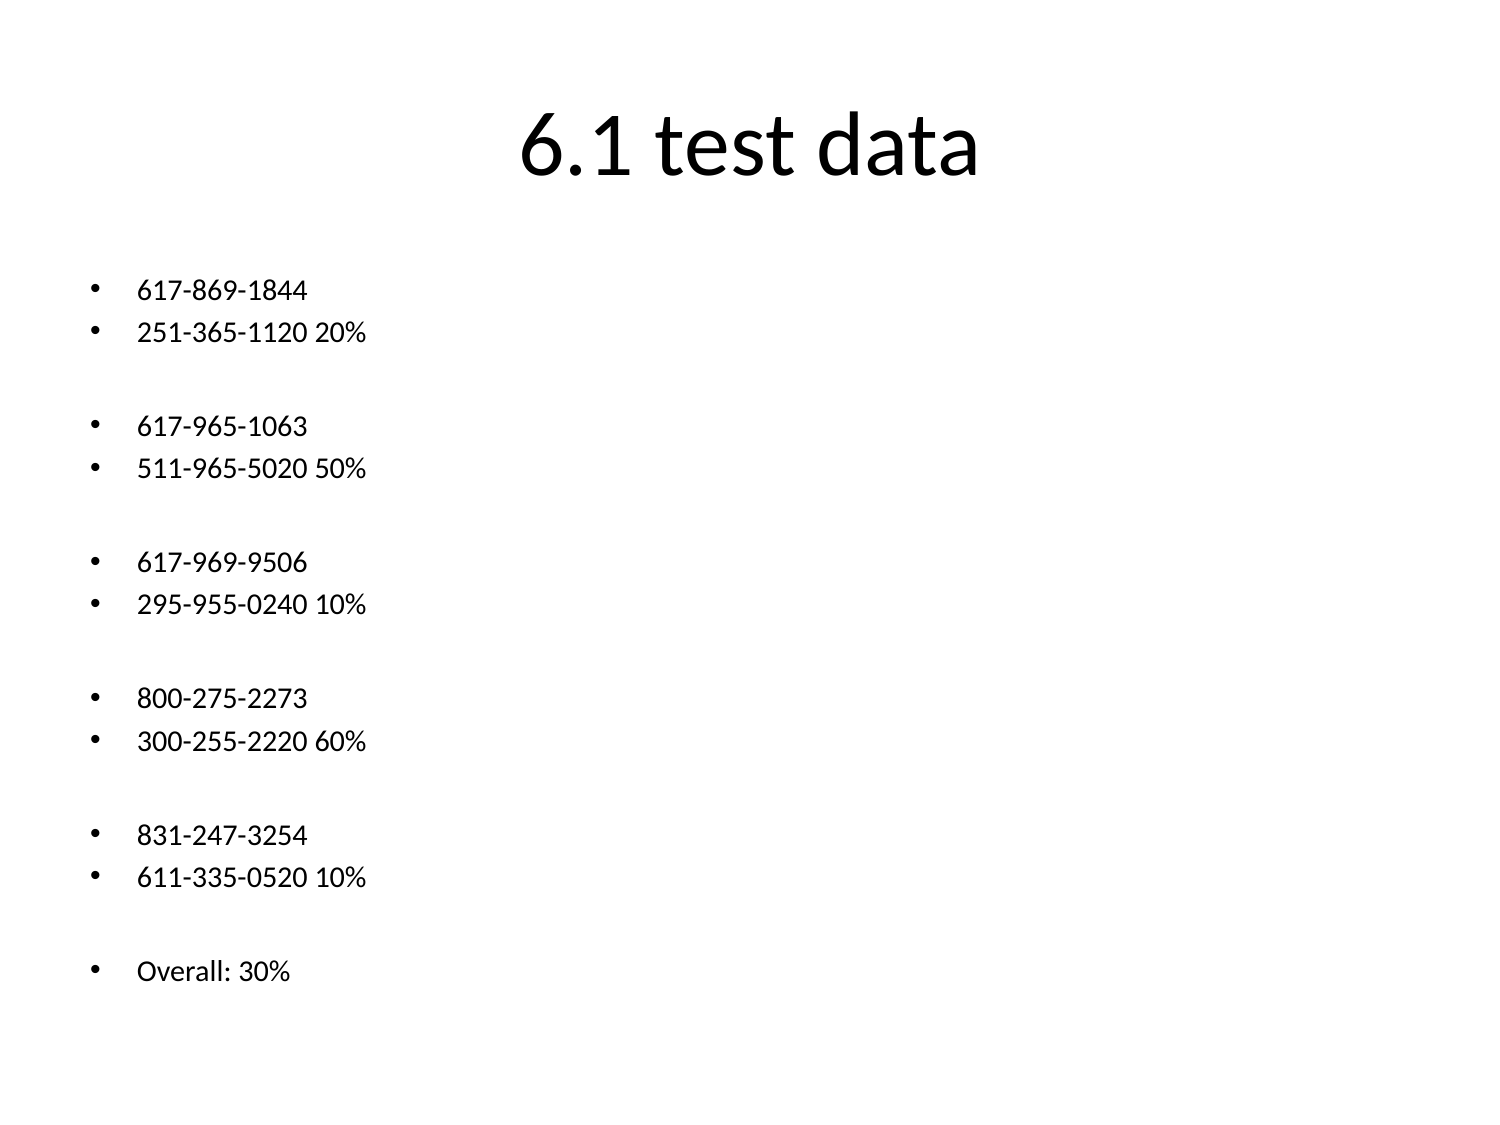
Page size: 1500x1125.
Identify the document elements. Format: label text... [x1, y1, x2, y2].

title 6.1 test data [75, 45, 1425, 233]
list 617-869-1844 251-365-1120 20% 617-965-1063 511-965-5020 50% 617-969-9506 295-955-0240 10% 800-275-2273 300-255-2220 60% 831-247-3254 611-335-0520 10% Overall: 30% [75, 262, 1425, 1005]
